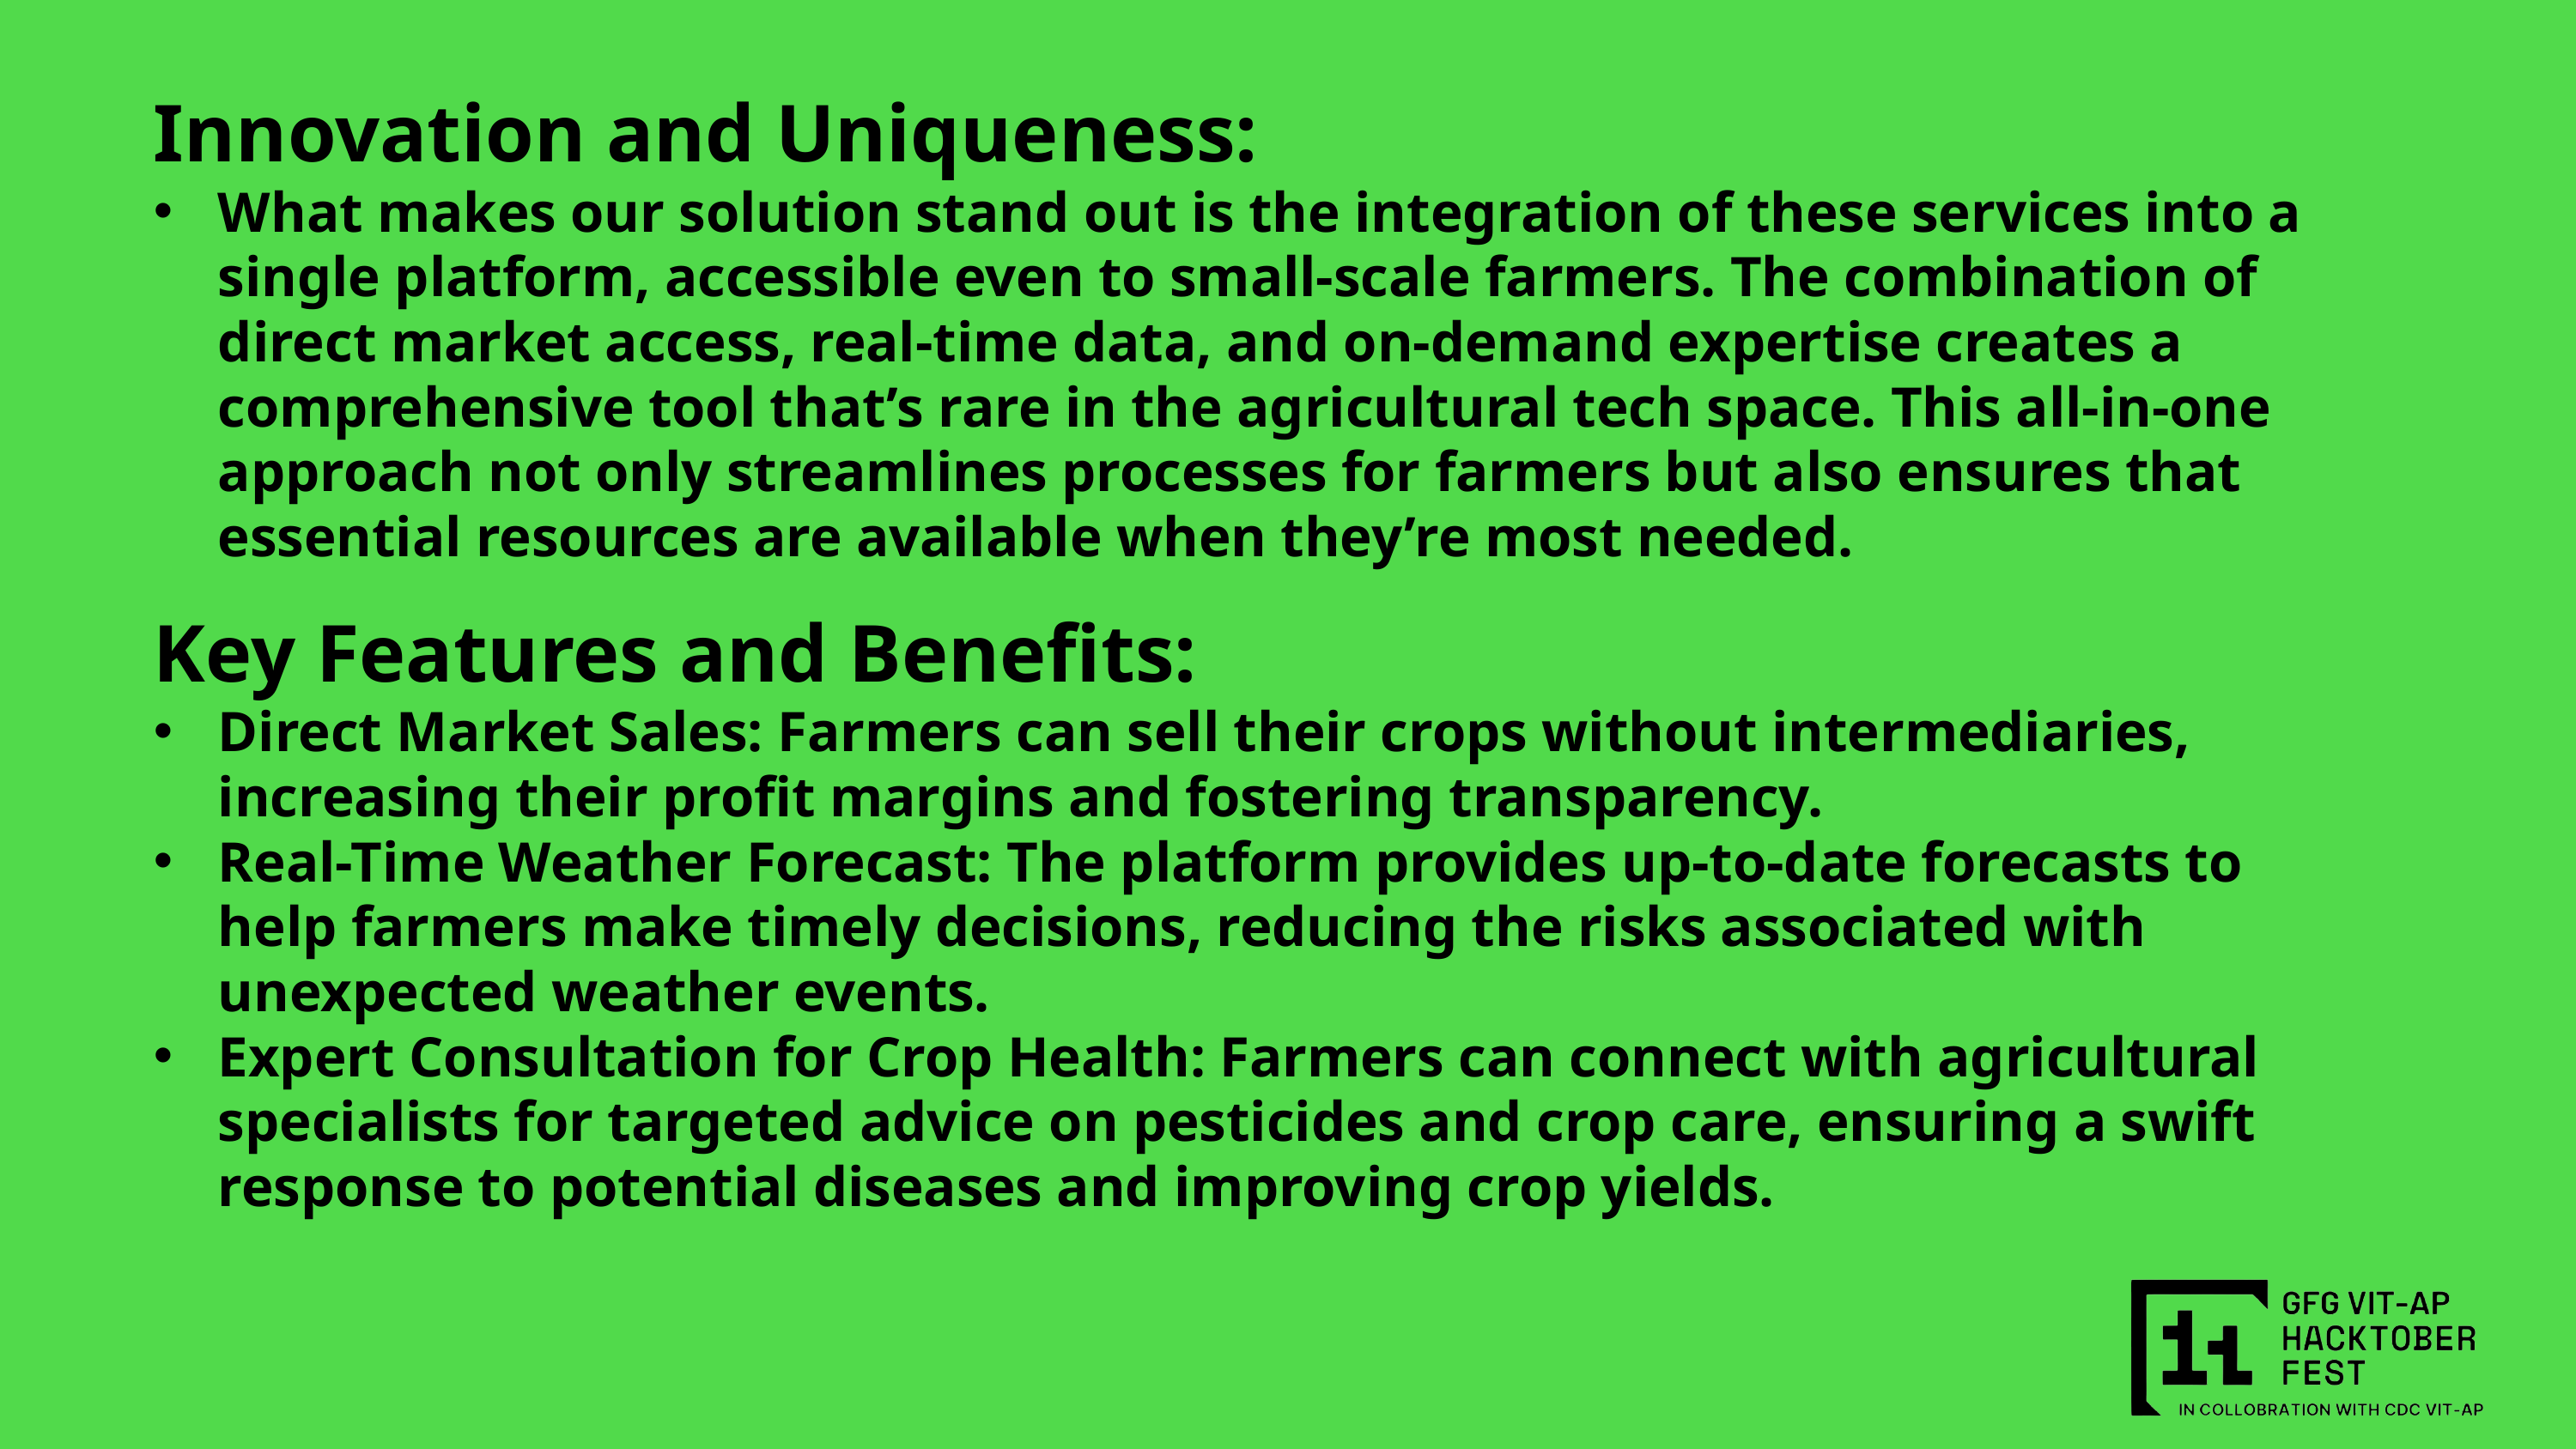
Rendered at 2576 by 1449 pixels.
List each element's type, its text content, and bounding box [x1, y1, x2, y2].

text_box Innovation and Uniqueness: What makes our solution stand out is the integration of these services into a single platform, accessible even to small-scale farmers. The combination of direct market access, real-time data, and on-demand expertise creates a comprehensive tool that’s rare in the agricultural tech space. This all-in-one approach not only streamlines processes for farmers but also ensures that essential resources are available when they’re most needed. Key Features and Benefits: Direct Market Sales: Farmers can sell their crops without intermediaries, increasing their profit margins and fostering transparency. Real-Time Weather Forecast: The platform provides up-to-date forecasts to help farmers make timely decisions, reducing the risks associated with unexpected weather events. Expert Consultation for Crop Health: Farmers can connect with agricultural specialists for targeted advice on pesticides and crop care, ensuring a swift response to potential diseases and improving crop yields. [107, 112, 2304, 1294]
picture [2065, 1206, 2557, 1449]
